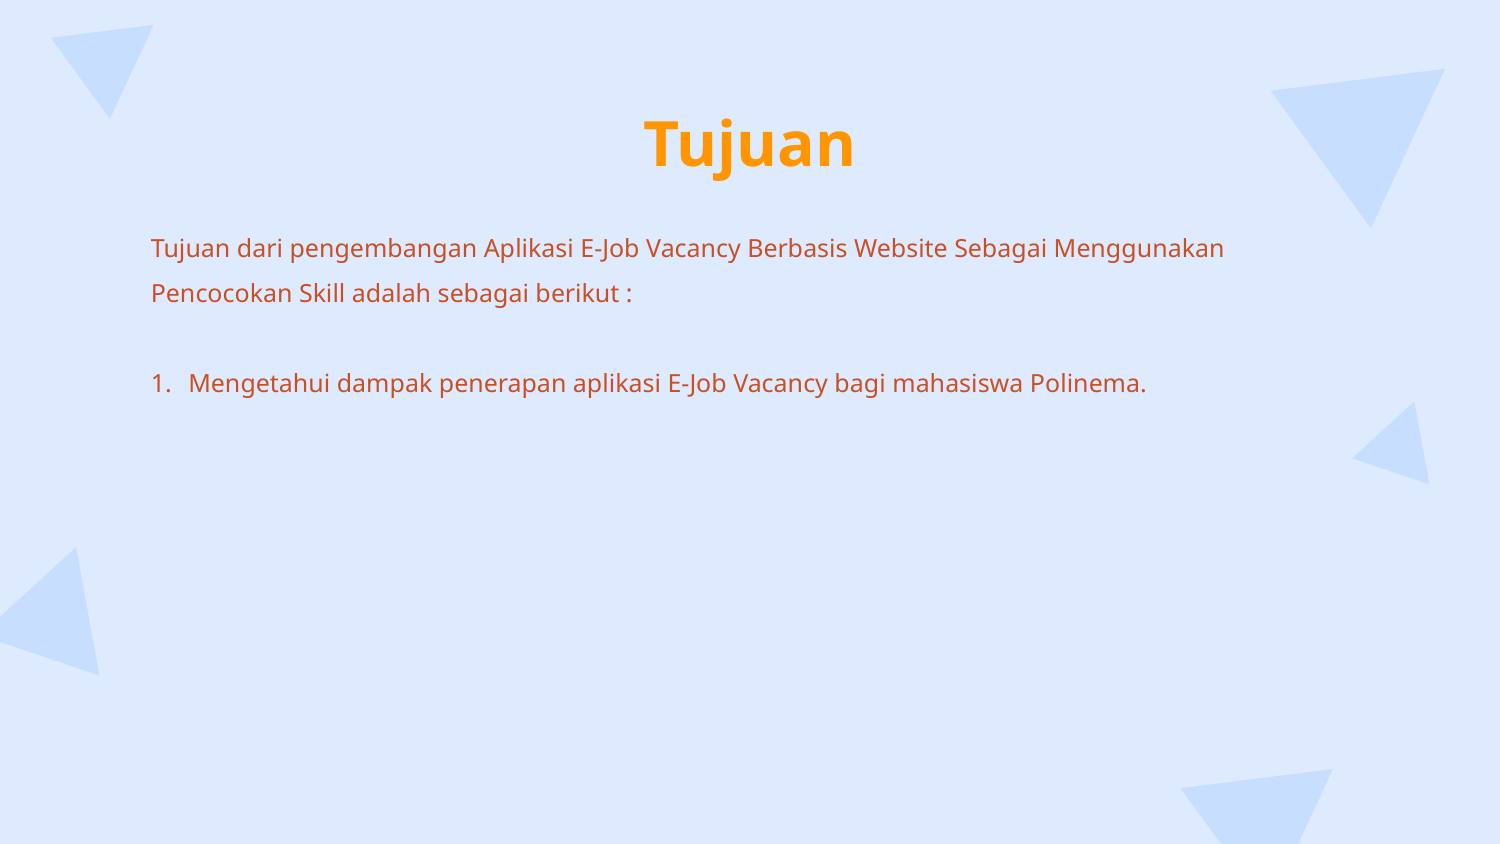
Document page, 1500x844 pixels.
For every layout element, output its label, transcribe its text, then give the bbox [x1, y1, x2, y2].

title Tujuan [116, 88, 1383, 182]
list Tujuan dari pengembangan Aplikasi E-Job Vacancy Berbasis Website Sebagai Menggunakan Pencocokan Skill adalah sebagai berikut : Mengetahui dampak penerapan aplikasi E-Job Vacancy bagi mahasiswa Polinema. [116, 203, 1383, 756]
